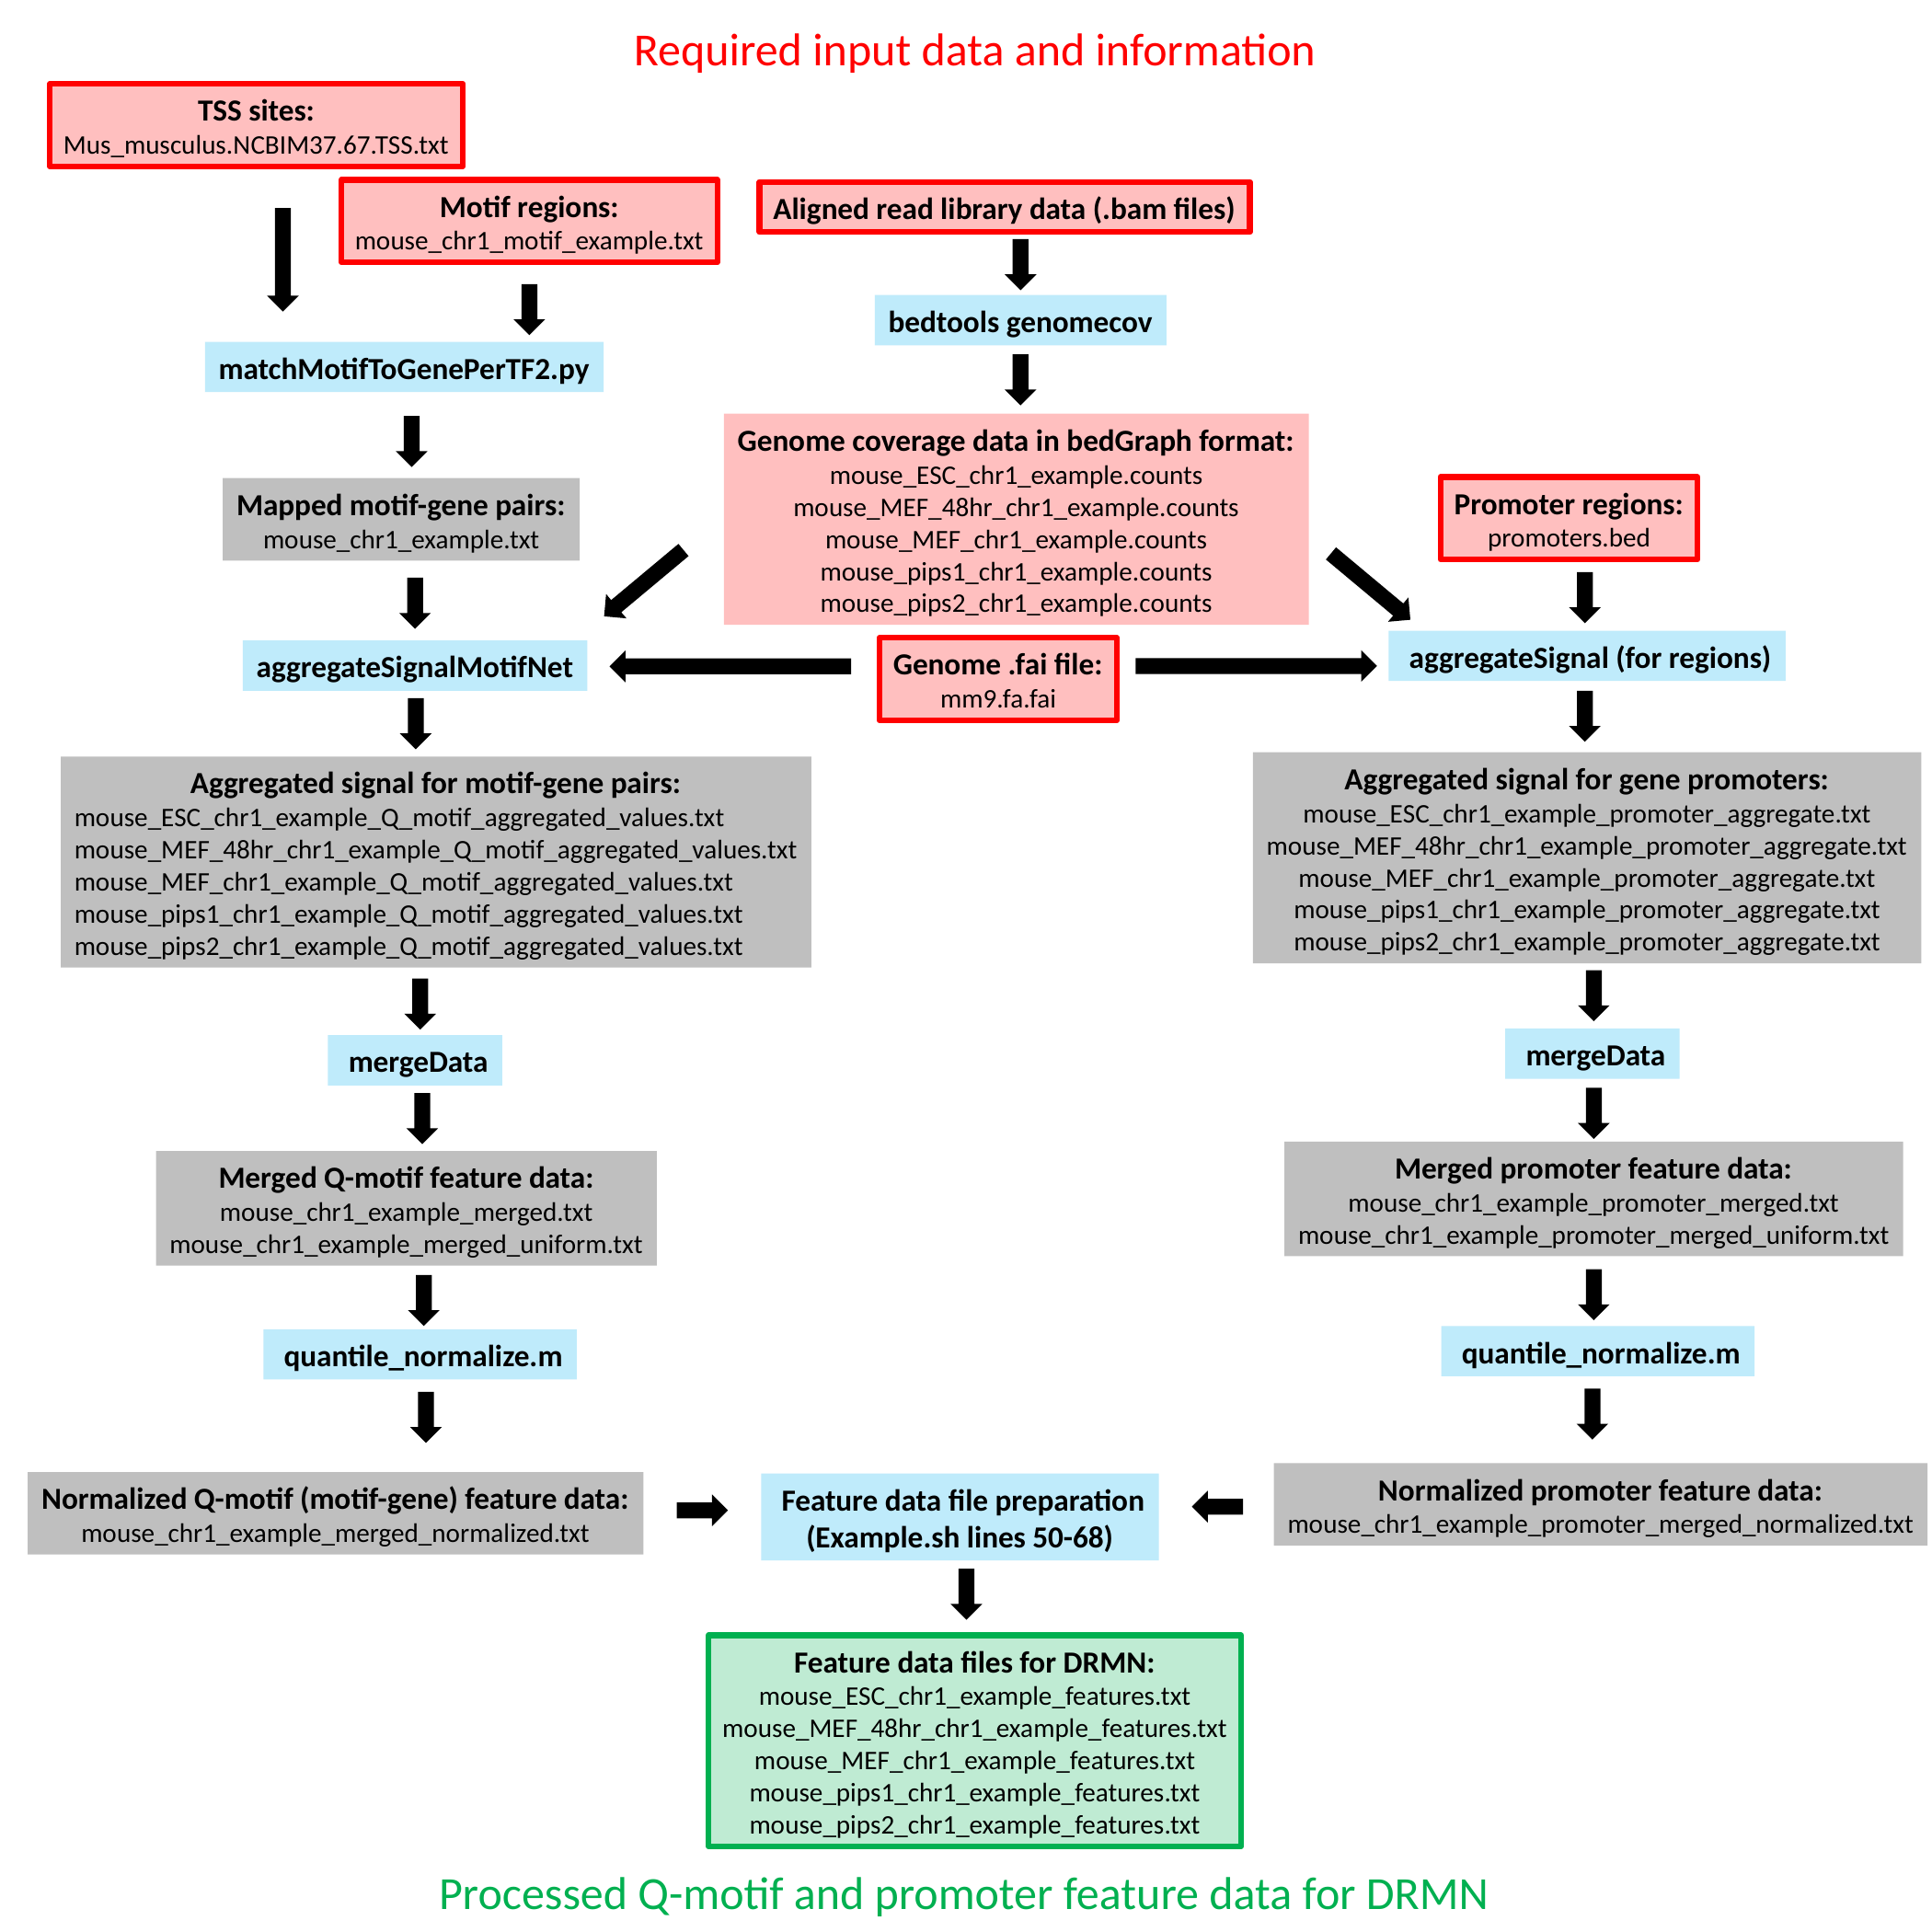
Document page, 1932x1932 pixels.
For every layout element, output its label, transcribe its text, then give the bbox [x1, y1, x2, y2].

text_box [1575, 1268, 1613, 1322]
text_box Processed Q-motif and promoter feature data for DRMN [425, 1856, 1503, 1926]
text_box Feature data files for DRMN: mouse_ESC_chr1_example_features.txt mouse_MEF_48hr_chr1_example_features.txt mouse_MEF_chr1_example_features.txt mouse_pips1_chr1_example_features.txt mouse_pips2_chr1_example_features.txt [708, 1635, 1241, 1846]
text_box matchMotifToGenePerTF2.py [204, 341, 604, 393]
text_box [603, 542, 690, 620]
text_box [675, 1491, 730, 1529]
text_box [397, 576, 433, 630]
text_box aggregateSignal (for regions) [1388, 630, 1786, 682]
text_box Aligned read library data (.bam files) [759, 181, 1250, 233]
text_box Motif regions: mouse_chr1_motif_example.txt [341, 179, 718, 262]
text_box [1575, 969, 1613, 1023]
text_box mergeData [1505, 1028, 1680, 1079]
text_box Required input data and information [620, 12, 1330, 82]
text_box [401, 977, 439, 1031]
text_box [408, 1390, 444, 1444]
text_box [1566, 689, 1604, 743]
text_box [397, 696, 434, 751]
text_box [264, 207, 302, 314]
text_box quantile_normalize.m [263, 1328, 577, 1380]
text_box bedtools genomecov [874, 294, 1167, 346]
text_box Merged Q-motif feature data: mouse_chr1_example_merged.txt mouse_chr1_example_merged_uniform.txt [155, 1151, 657, 1266]
text_box Aggregated signal for motif-gene pairs: mouse_ESC_chr1_example_Q_motif_aggregated_values.txt mouse_MEF_48hr_chr1_example_Q_motif_aggregated_values.txt mouse_MEF_chr1_example_Q_motif_aggregated_values.txt mouse_pips1_chr1_example_Q_motif_aggregated_values.txt mouse_pips2_chr1_example_Q_motif_aggregated_values.txt [61, 756, 811, 968]
text_box [1575, 1087, 1613, 1141]
text_box [1002, 237, 1040, 292]
text_box Normalized Q-motif (motif-gene) feature data: mouse_chr1_example_merged_normalized.txt [28, 1472, 644, 1555]
text_box [404, 1092, 441, 1146]
text_box TSS sites: Mus_musculus.NCBIM37.67.TSS.txt [50, 84, 464, 167]
text_box Merged promoter feature data: mouse_chr1_example_promoter_merged.txt mouse_chr1_example_promoter_merged_uniform.txt [1284, 1141, 1903, 1257]
text_box Mapped motif-gene pairs: mouse_chr1_example.txt [223, 477, 581, 561]
text_box [1574, 1387, 1611, 1442]
text_box [405, 1273, 443, 1328]
text_box aggregateSignalMotifNet [242, 640, 588, 691]
text_box mergeData [328, 1035, 502, 1086]
text_box Normalized promoter feature data: mouse_chr1_example_promoter_merged_normalized.txt [1273, 1463, 1928, 1546]
text_box Genome coverage data in bedGraph format: mouse_ESC_chr1_example.counts mouse_MEF_48hr_chr1_example.counts mouse_MEF_chr1_example.counts mouse_pips1_chr1_example.counts mouse_pips2_chr1_example.counts [723, 413, 1309, 626]
text_box Genome .fai file: mm9.fa.fai [879, 638, 1117, 720]
text_box [948, 1568, 985, 1622]
text_box quantile_normalize.m [1441, 1326, 1755, 1376]
text_box Feature data file preparation (Example.sh lines 50-68) [761, 1473, 1159, 1561]
text_box [1324, 546, 1412, 624]
text_box [1566, 570, 1604, 625]
text_box [511, 282, 548, 337]
text_box Promoter regions: promoters.bed [1440, 477, 1698, 560]
text_box [608, 648, 853, 685]
text_box [1002, 353, 1040, 408]
text_box [393, 415, 431, 469]
text_box [1134, 648, 1379, 684]
text_box [1190, 1488, 1245, 1525]
text_box Aggregated signal for gene promoters: mouse_ESC_chr1_example_promoter_aggregate.txt mouse_MEF_48hr_chr1_example_promoter_aggregate.txt mouse_MEF_chr1_example_promoter_aggregate.txt mouse_pips1_chr1_example_promoter_aggregate.txt mouse_pips2_chr1_example_promoter_aggregate.txt [1252, 752, 1922, 964]
